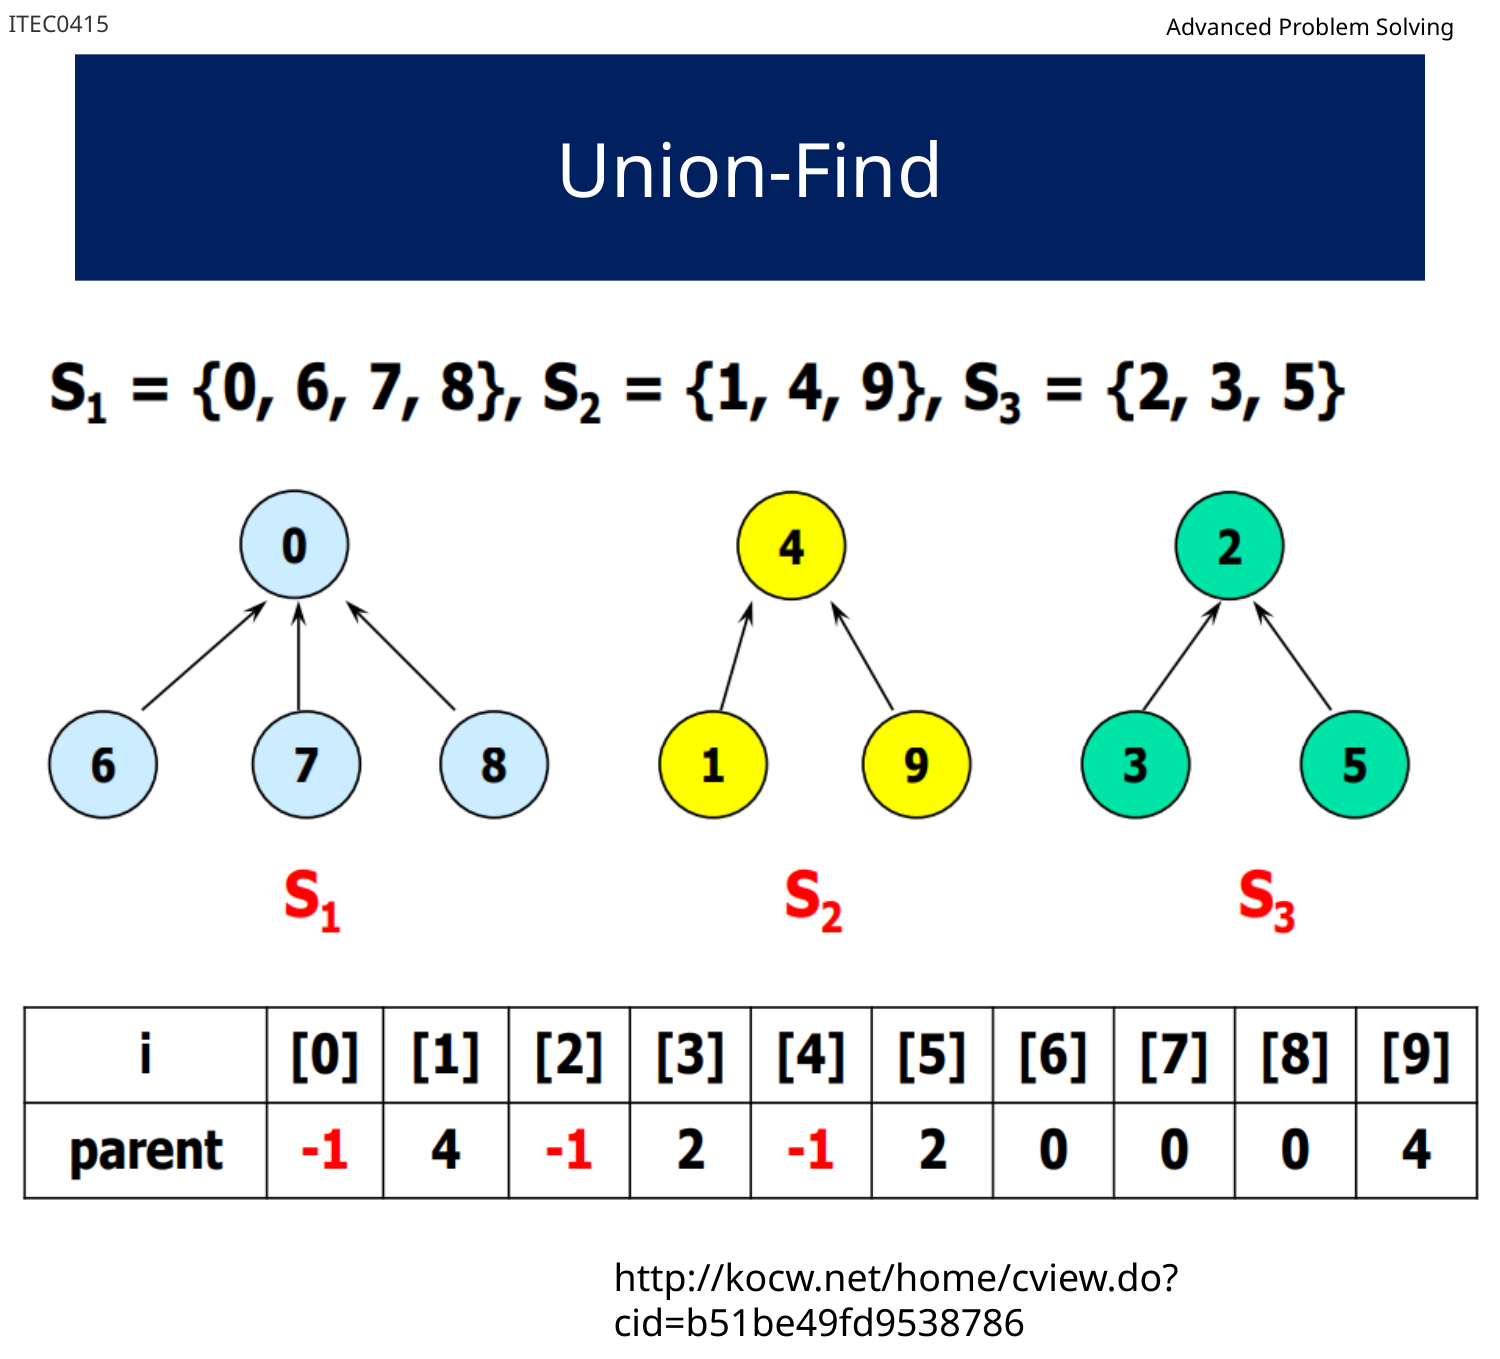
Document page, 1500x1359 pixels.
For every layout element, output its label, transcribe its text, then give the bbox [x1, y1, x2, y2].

title Union-Find [75, 60, 1425, 281]
picture [0, 974, 1500, 1225]
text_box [0, 1, 1500, 49]
picture [16, 336, 1484, 964]
text_box http://kocw.net/home/cview.do?cid=b51be49fd9538786 [598, 1246, 1461, 1351]
